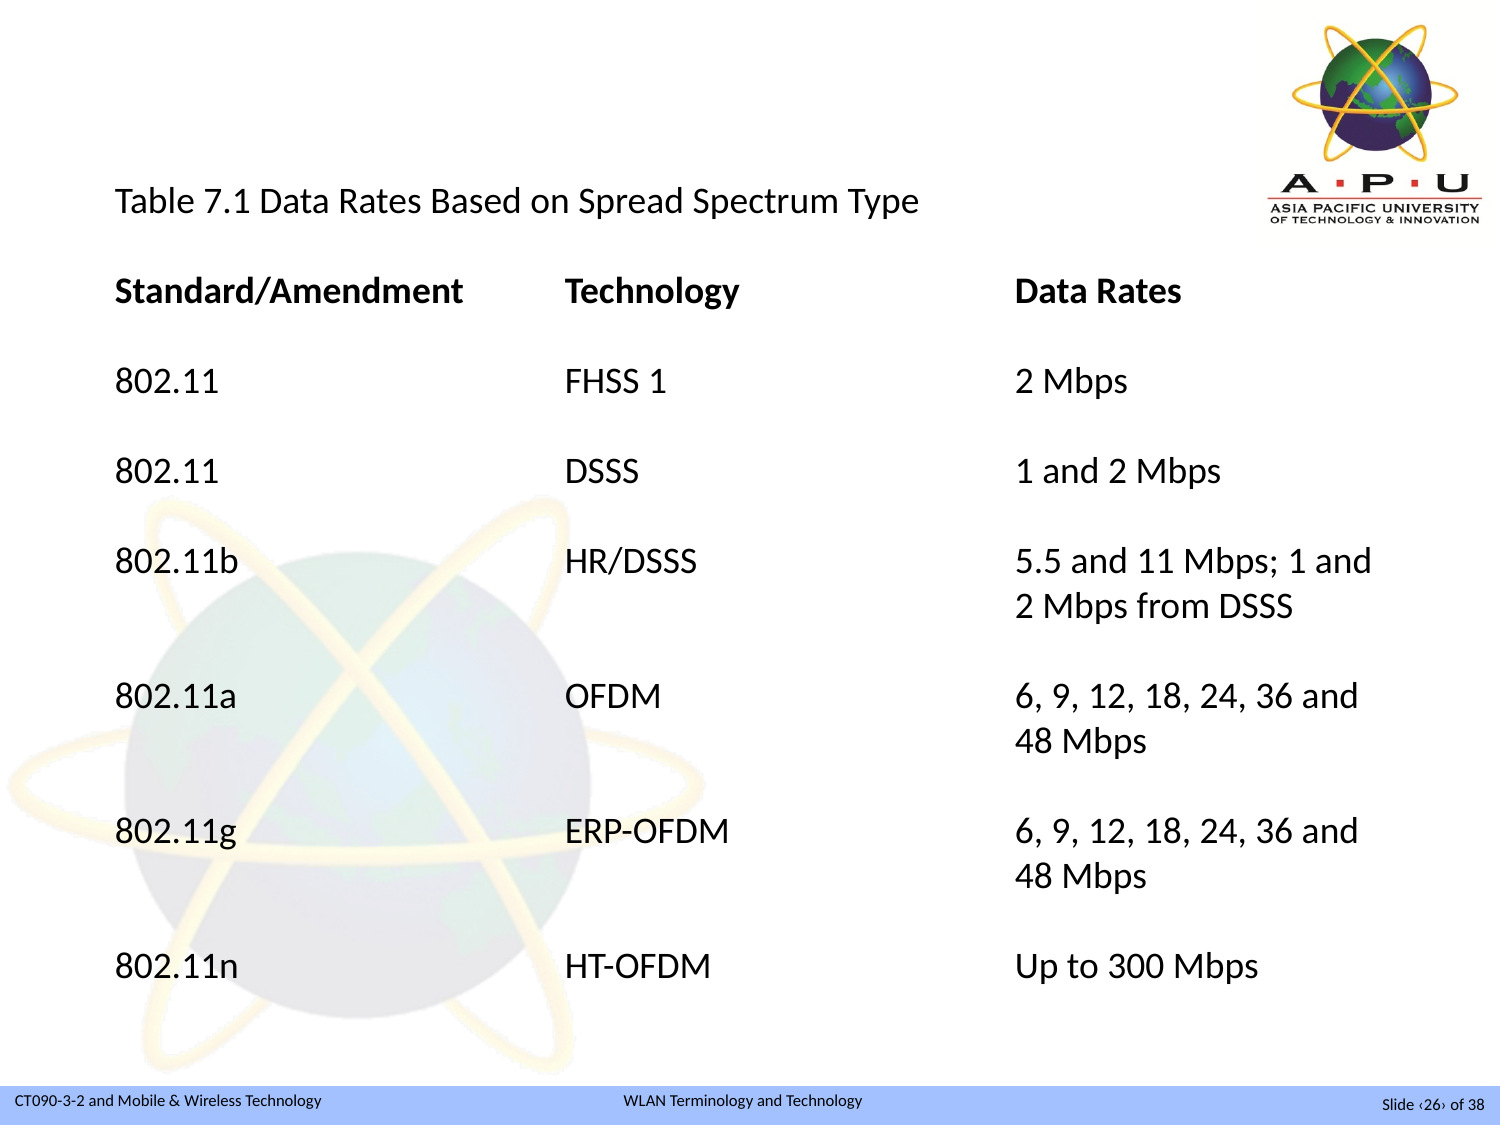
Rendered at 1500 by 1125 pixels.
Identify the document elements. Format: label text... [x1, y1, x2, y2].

picture [1251, 0, 1500, 249]
footer Slide ‹26› of 38 [1024, 1086, 1500, 1125]
text_box Table 7.1 Data Rates Based on Spread Spectrum Type Standard/Amendment Technology Data Rates 802.11 FHSS 1 2 Mbps 802.11 DSSS 1 and 2 Mbps 802.11b HR/DSSS 5.5 and 11 Mbps; 1 and 2 Mbps from DSSS 802.11a OFDM 6, 9, 12, 18, 24, 36 and 48 Mbps 802.11g ERP-OFDM 6, 9, 12, 18, 24, 36 and 48 Mbps 802.11n HT-OFDM Up to 300 Mbps [99, 168, 1413, 994]
